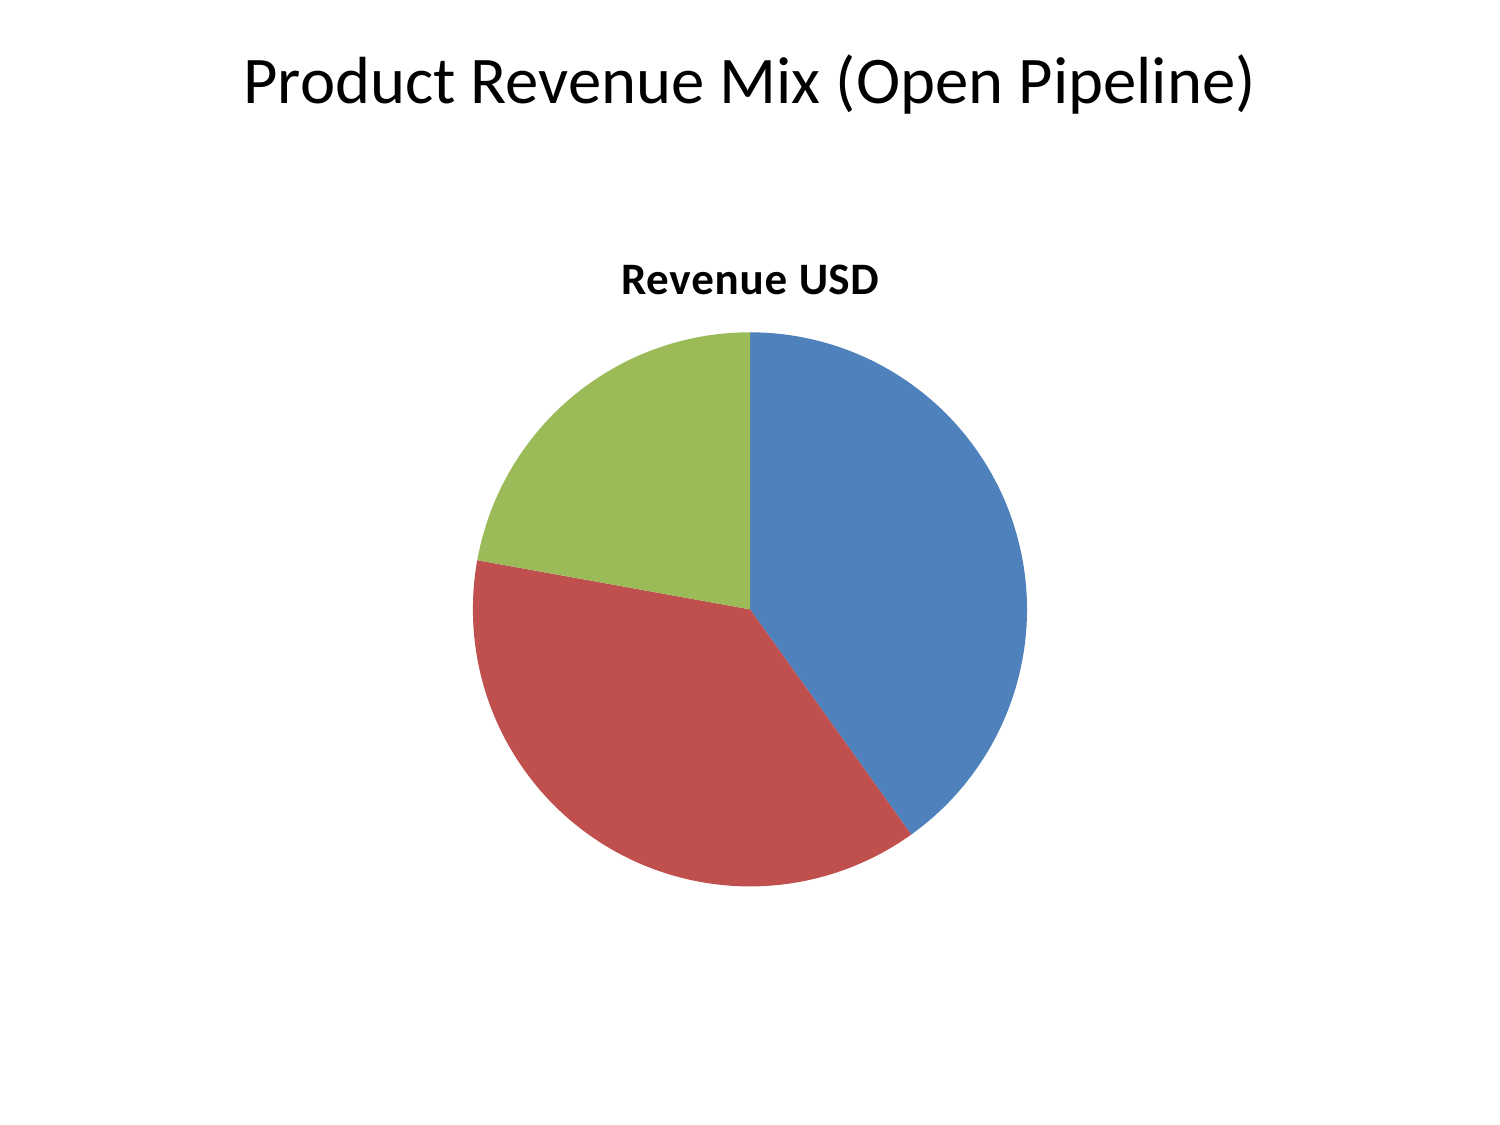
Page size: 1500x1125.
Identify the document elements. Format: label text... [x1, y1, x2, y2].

chart [149, 224, 1351, 901]
text_box Product Revenue Mix (Open Pipeline) [228, 29, 1272, 125]
